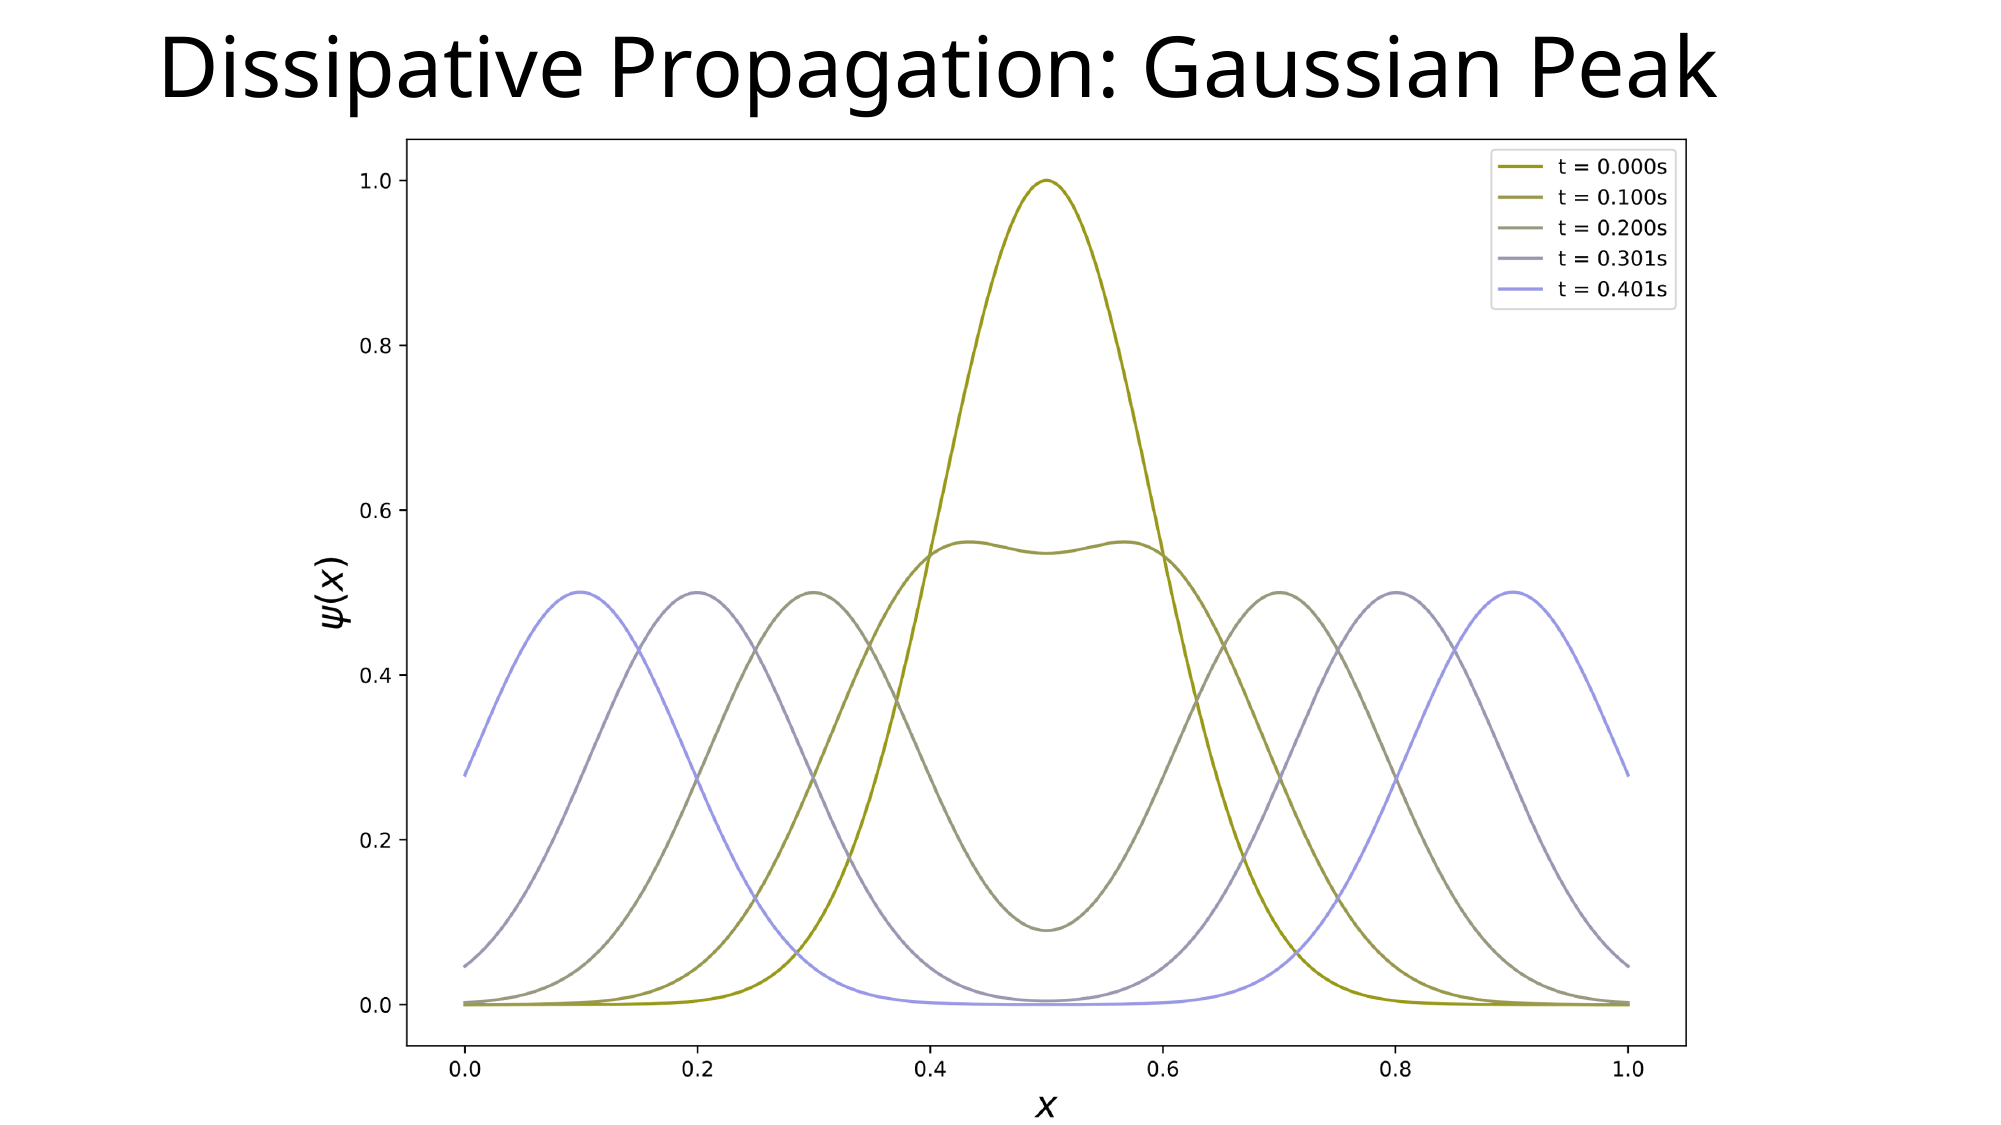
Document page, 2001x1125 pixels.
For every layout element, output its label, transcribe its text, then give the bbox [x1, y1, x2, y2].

title Dissipative Propagation: Gaussian Peak [142, 16, 1868, 125]
picture [299, 124, 1701, 1125]
